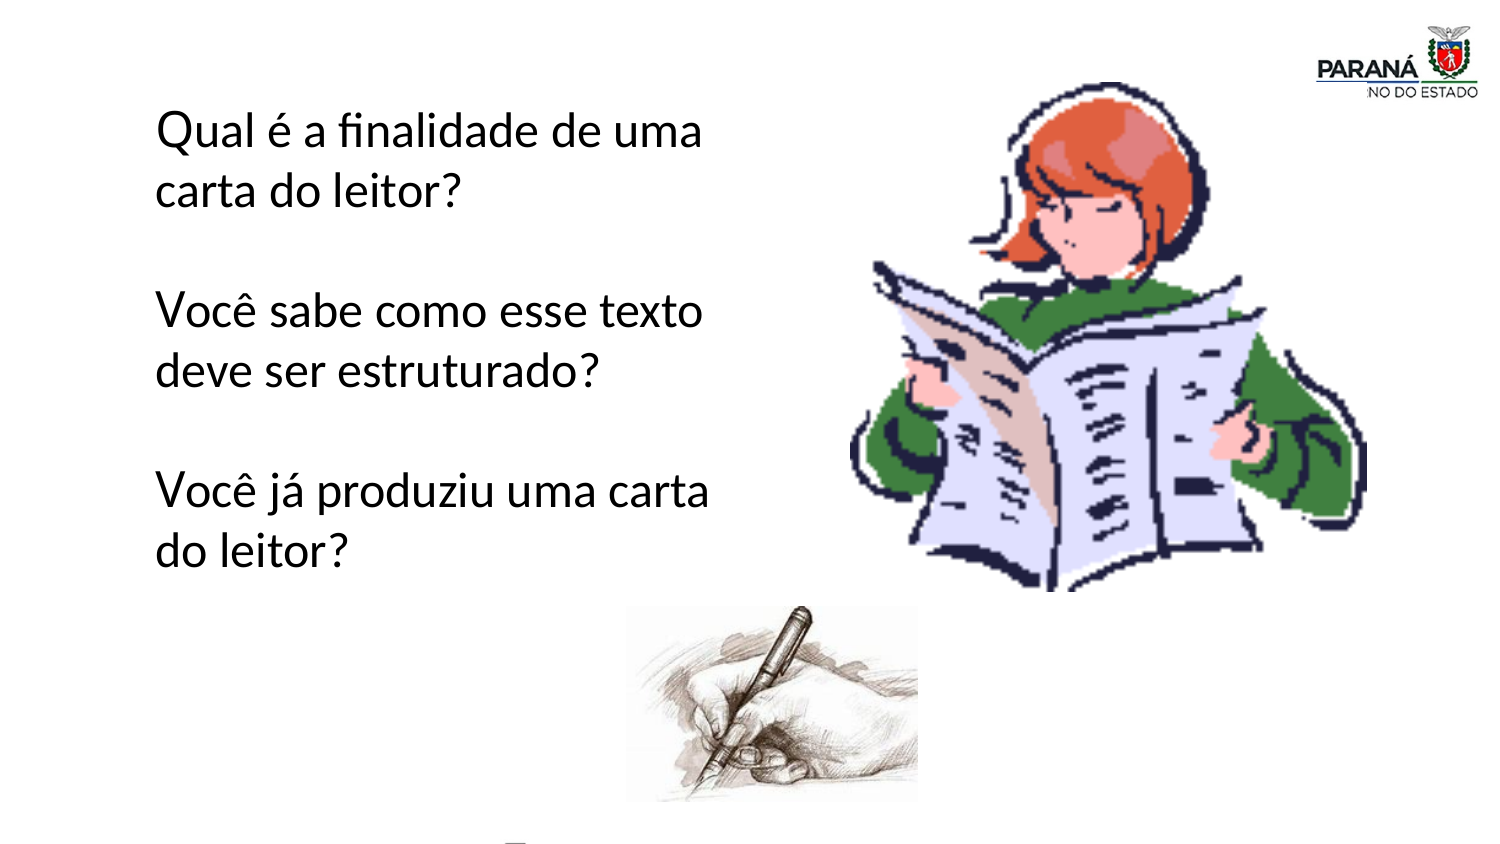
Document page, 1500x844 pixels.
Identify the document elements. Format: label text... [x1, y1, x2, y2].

picture [0, 0, 1500, 844]
text_box [742, 150, 1332, 709]
text_box Qual é a finalidade de uma carta do leitor? Você sabe como esse texto deve ser estruturado? Você já produziu uma carta do leitor? [140, 82, 742, 833]
